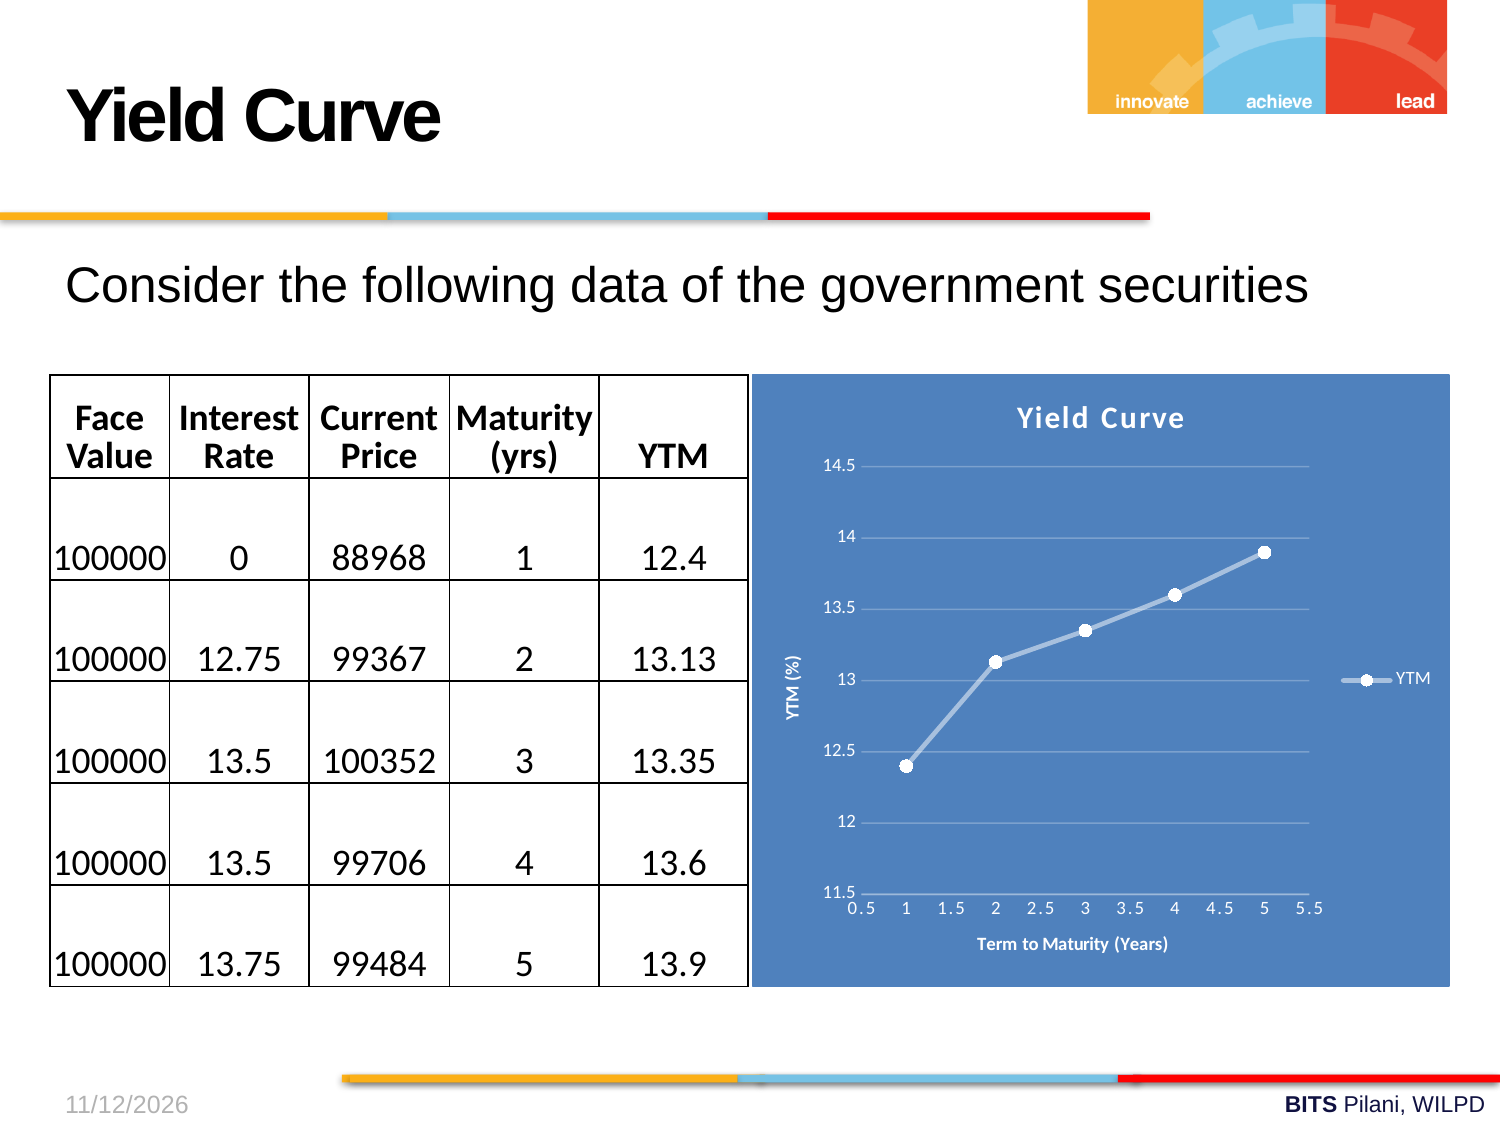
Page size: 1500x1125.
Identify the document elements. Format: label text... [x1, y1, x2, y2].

table_cell 13.9 [600, 886, 746, 986]
table_cell 5 [450, 886, 598, 986]
table_cell 1 [450, 479, 598, 579]
table_cell 100000 [51, 682, 169, 782]
table_header Maturity (yrs) [450, 376, 598, 477]
table_cell 100000 [51, 784, 169, 884]
table_cell 13.5 [170, 682, 308, 782]
table_cell 13.75 [170, 886, 308, 986]
table_cell 12.75 [170, 581, 308, 680]
list Yield Curve [50, 24, 1088, 213]
list Consider the following data of the government securities [50, 245, 1400, 374]
table_cell 4 [450, 784, 598, 884]
table_cell 13.5 [170, 784, 308, 884]
table_cell 12.4 [600, 479, 746, 579]
table_cell 13.35 [600, 682, 746, 782]
table_cell 100000 [51, 479, 169, 579]
table_cell 3 [450, 682, 598, 782]
table_cell 2 [450, 581, 598, 680]
table_cell 13.6 [600, 784, 746, 884]
table_header YTM [600, 376, 747, 477]
table_cell 99367 [310, 581, 449, 680]
picture [1087, 0, 1448, 114]
table_header Current Price [310, 376, 449, 477]
table_header Interest Rate [170, 376, 308, 477]
table_cell 99484 [310, 886, 449, 986]
table_header Face Value [51, 376, 169, 477]
table_cell 100000 [51, 581, 169, 680]
table_cell 100000 [51, 886, 169, 986]
table_cell 88968 [310, 479, 449, 579]
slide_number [50, 1082, 400, 1125]
chart [751, 373, 1451, 987]
table_cell 0 [170, 479, 308, 579]
table_cell 13.13 [600, 581, 746, 680]
table_cell 99706 [310, 784, 449, 884]
table_cell 100352 [310, 682, 449, 782]
